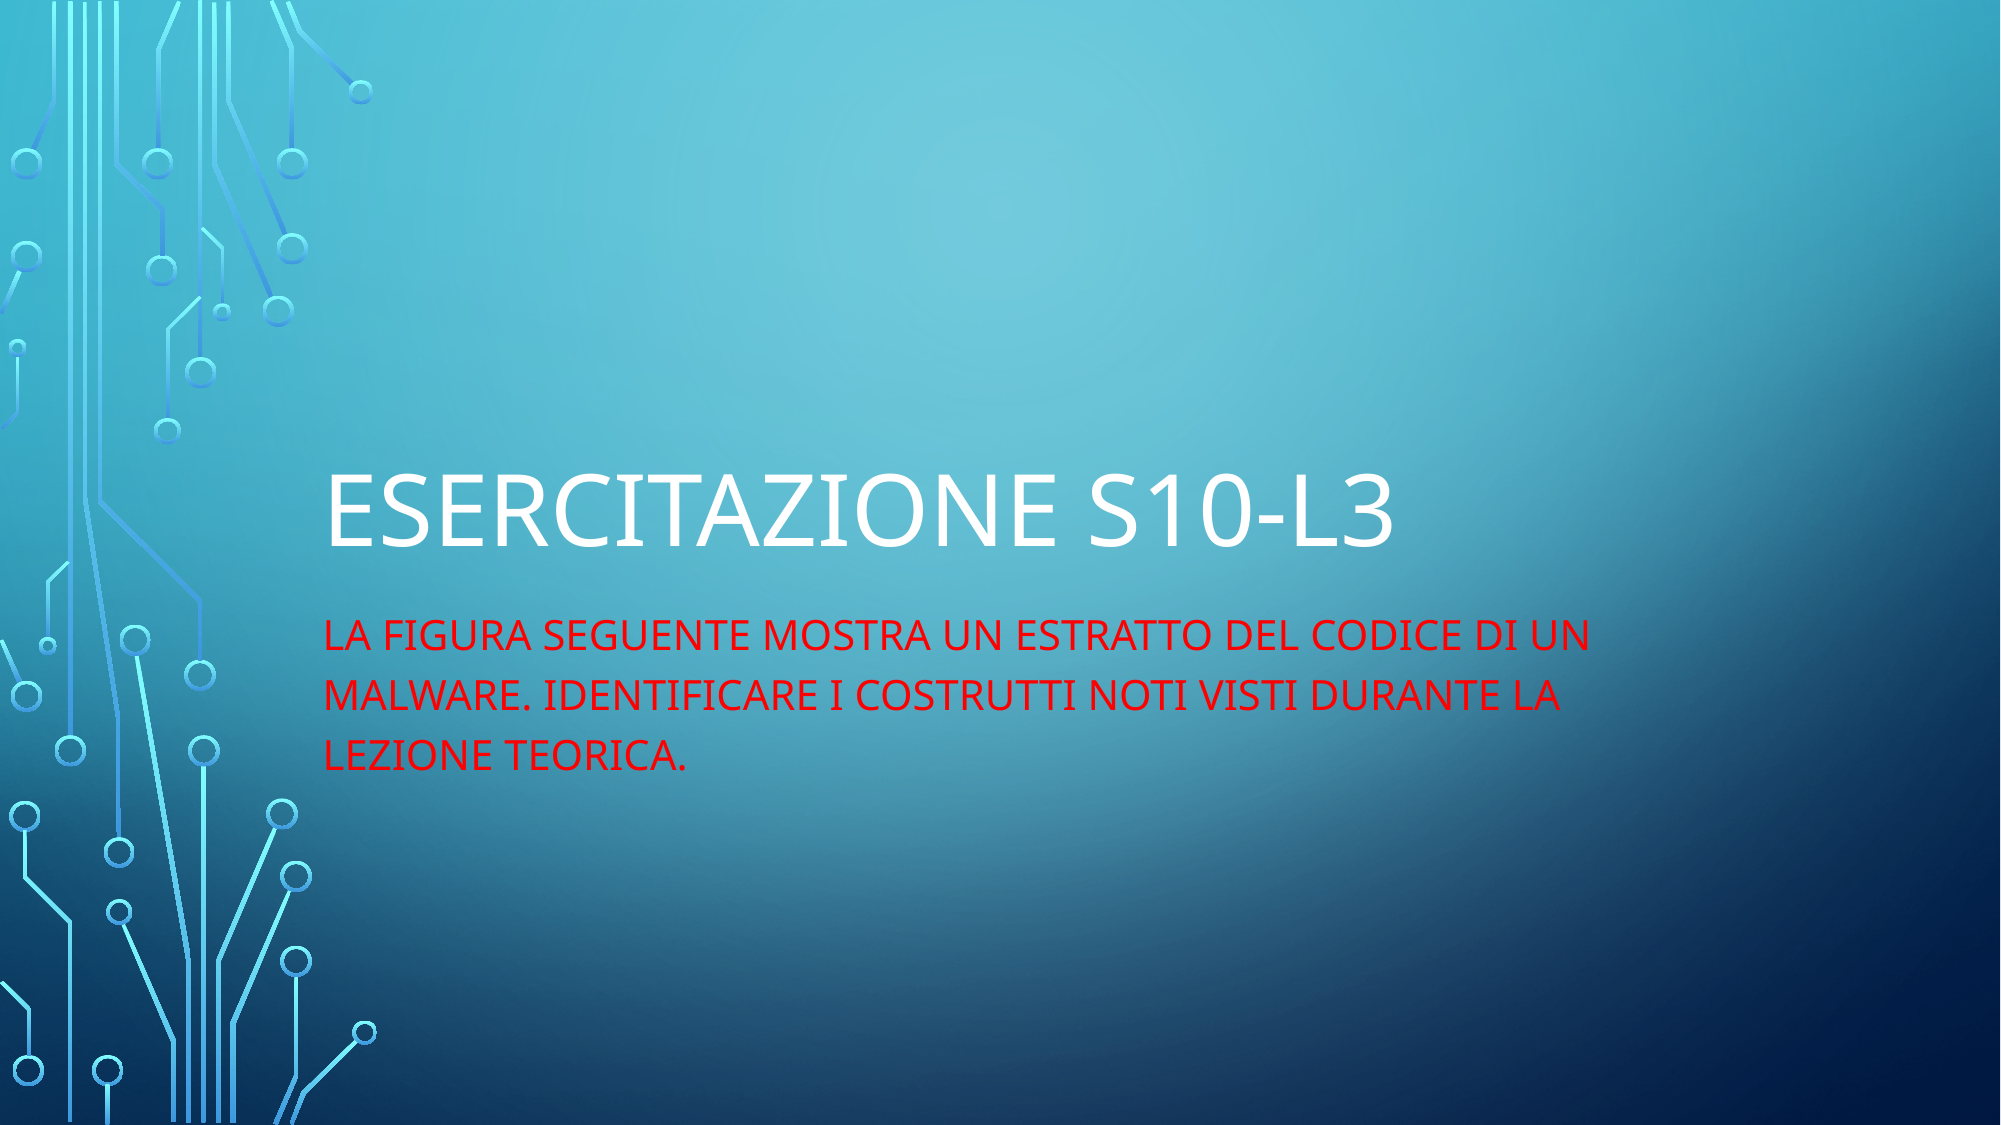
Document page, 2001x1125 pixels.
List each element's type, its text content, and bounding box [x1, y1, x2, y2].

subtitle La figura seguente mostra un estratto del codice di un malware. Identificare i costrutti noti visti durante la lezione teorica. [307, 590, 1750, 863]
title ESERCITAZIONE S10-L3 [307, 184, 1750, 576]
